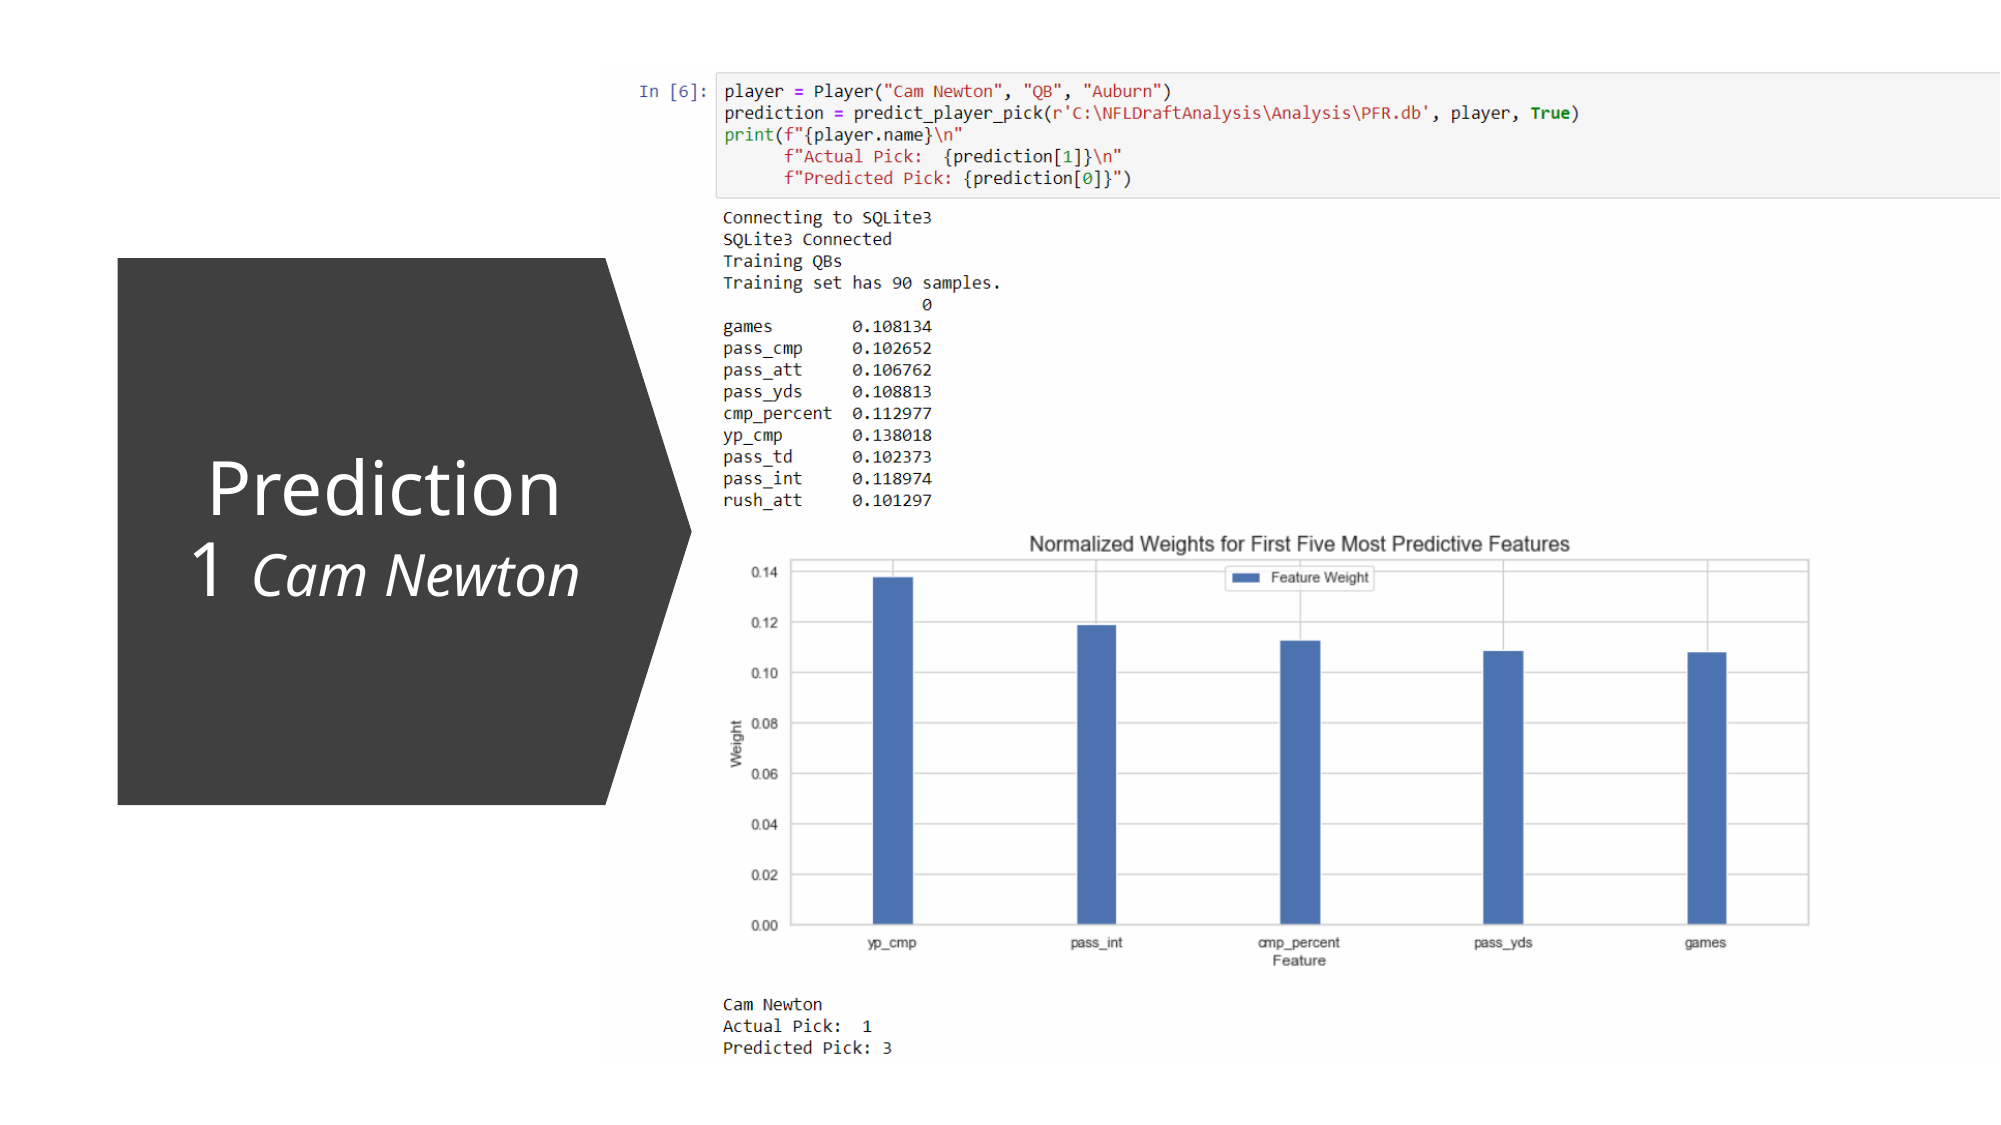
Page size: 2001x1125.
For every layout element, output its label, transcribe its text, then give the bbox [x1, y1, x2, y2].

picture [603, 65, 2000, 1060]
text_box [116, 257, 603, 807]
title Prediction 1 Cam Newton [168, 322, 601, 741]
